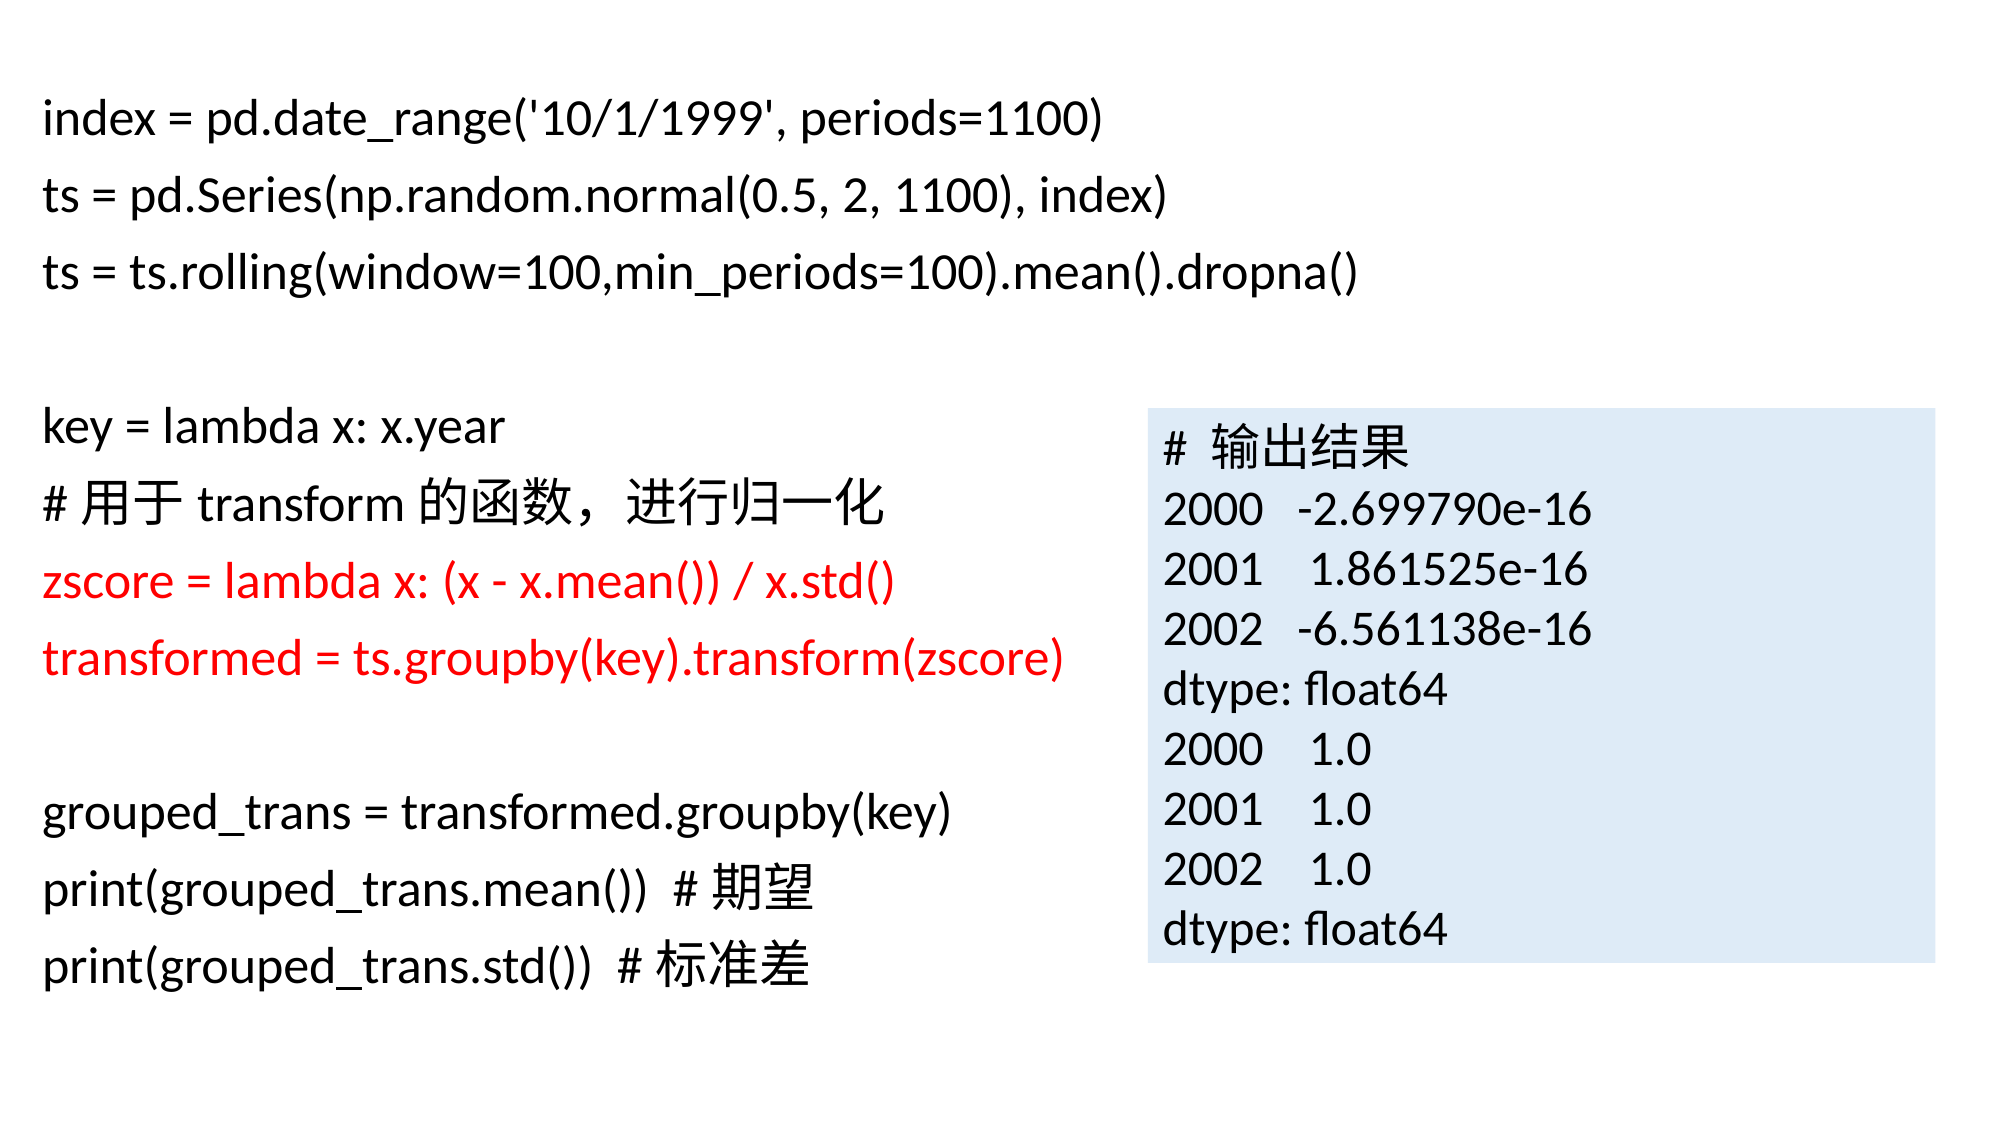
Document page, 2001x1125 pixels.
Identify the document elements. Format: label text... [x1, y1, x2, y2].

text_box # 输出结果 2000 -2.699790e-16 2001 1.861525e-16 2002 -6.561138e-16 dtype: float64 2000 1.0 2001 1.0 2002 1.0 dtype: float64 [1147, 408, 1936, 963]
text_box index = pd.date_range('10/1/1999', periods=1100) ts = pd.Series(np.random.normal(0.5, 2, 1100), index) ts = ts.rolling(window=100,min_periods=100).mean().dropna() key = lambda x: x.year #用于transform的函数，进行归一化 zscore = lambda x: (x - x.mean()) / x.std() transformed = ts.groupby(key).transform(zscore) grouped_trans = transformed.groupby(key) print(grouped_trans.mean()) #期望 print(grouped_trans.std()) #标准差 [27, 0, 1519, 1125]
